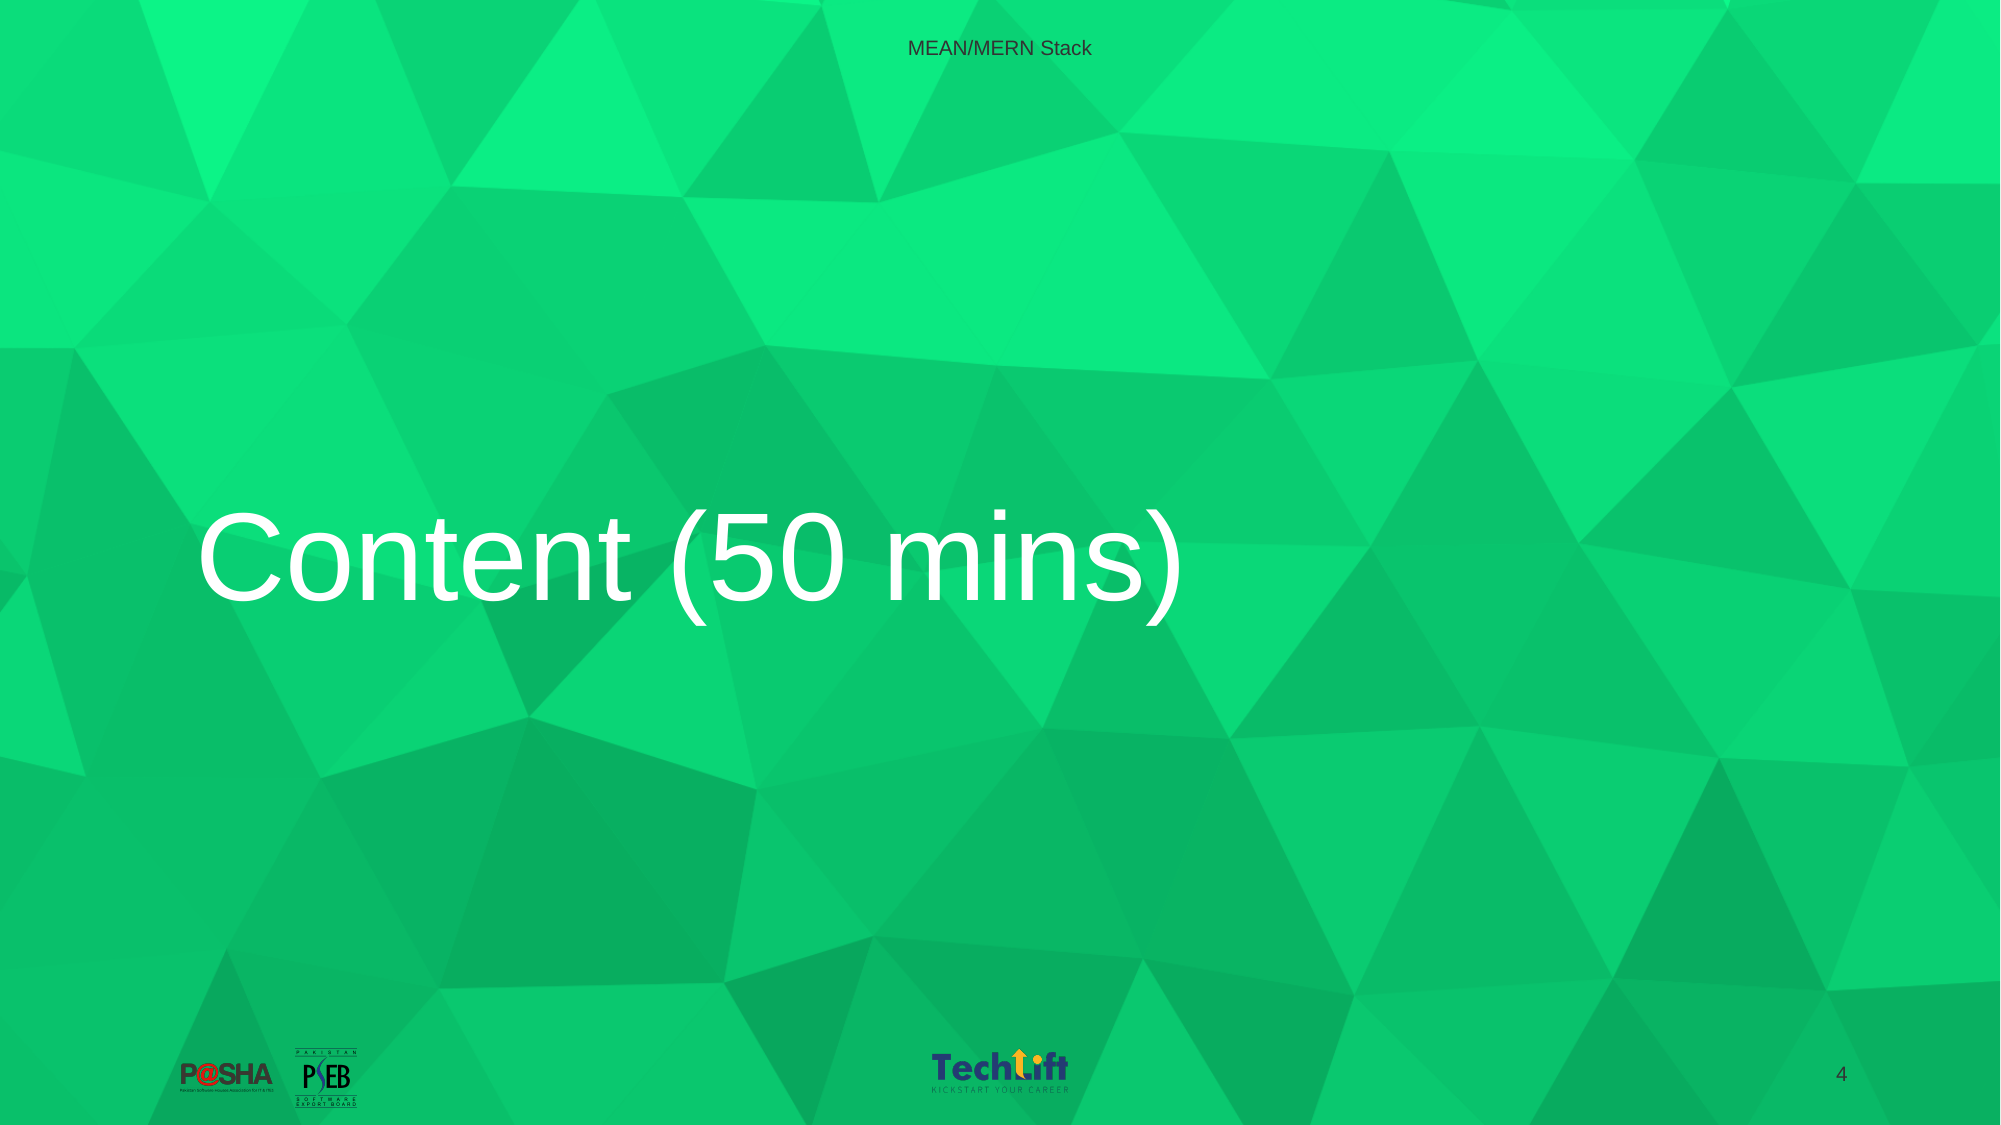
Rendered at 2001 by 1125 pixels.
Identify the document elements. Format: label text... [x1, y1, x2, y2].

footer MEAN/MERN Stack [662, 17, 1338, 77]
title Content (50 mins) [180, 270, 1830, 855]
picture [0, 0, 2001, 1125]
slide_number ‹#› [1412, 1042, 1863, 1103]
